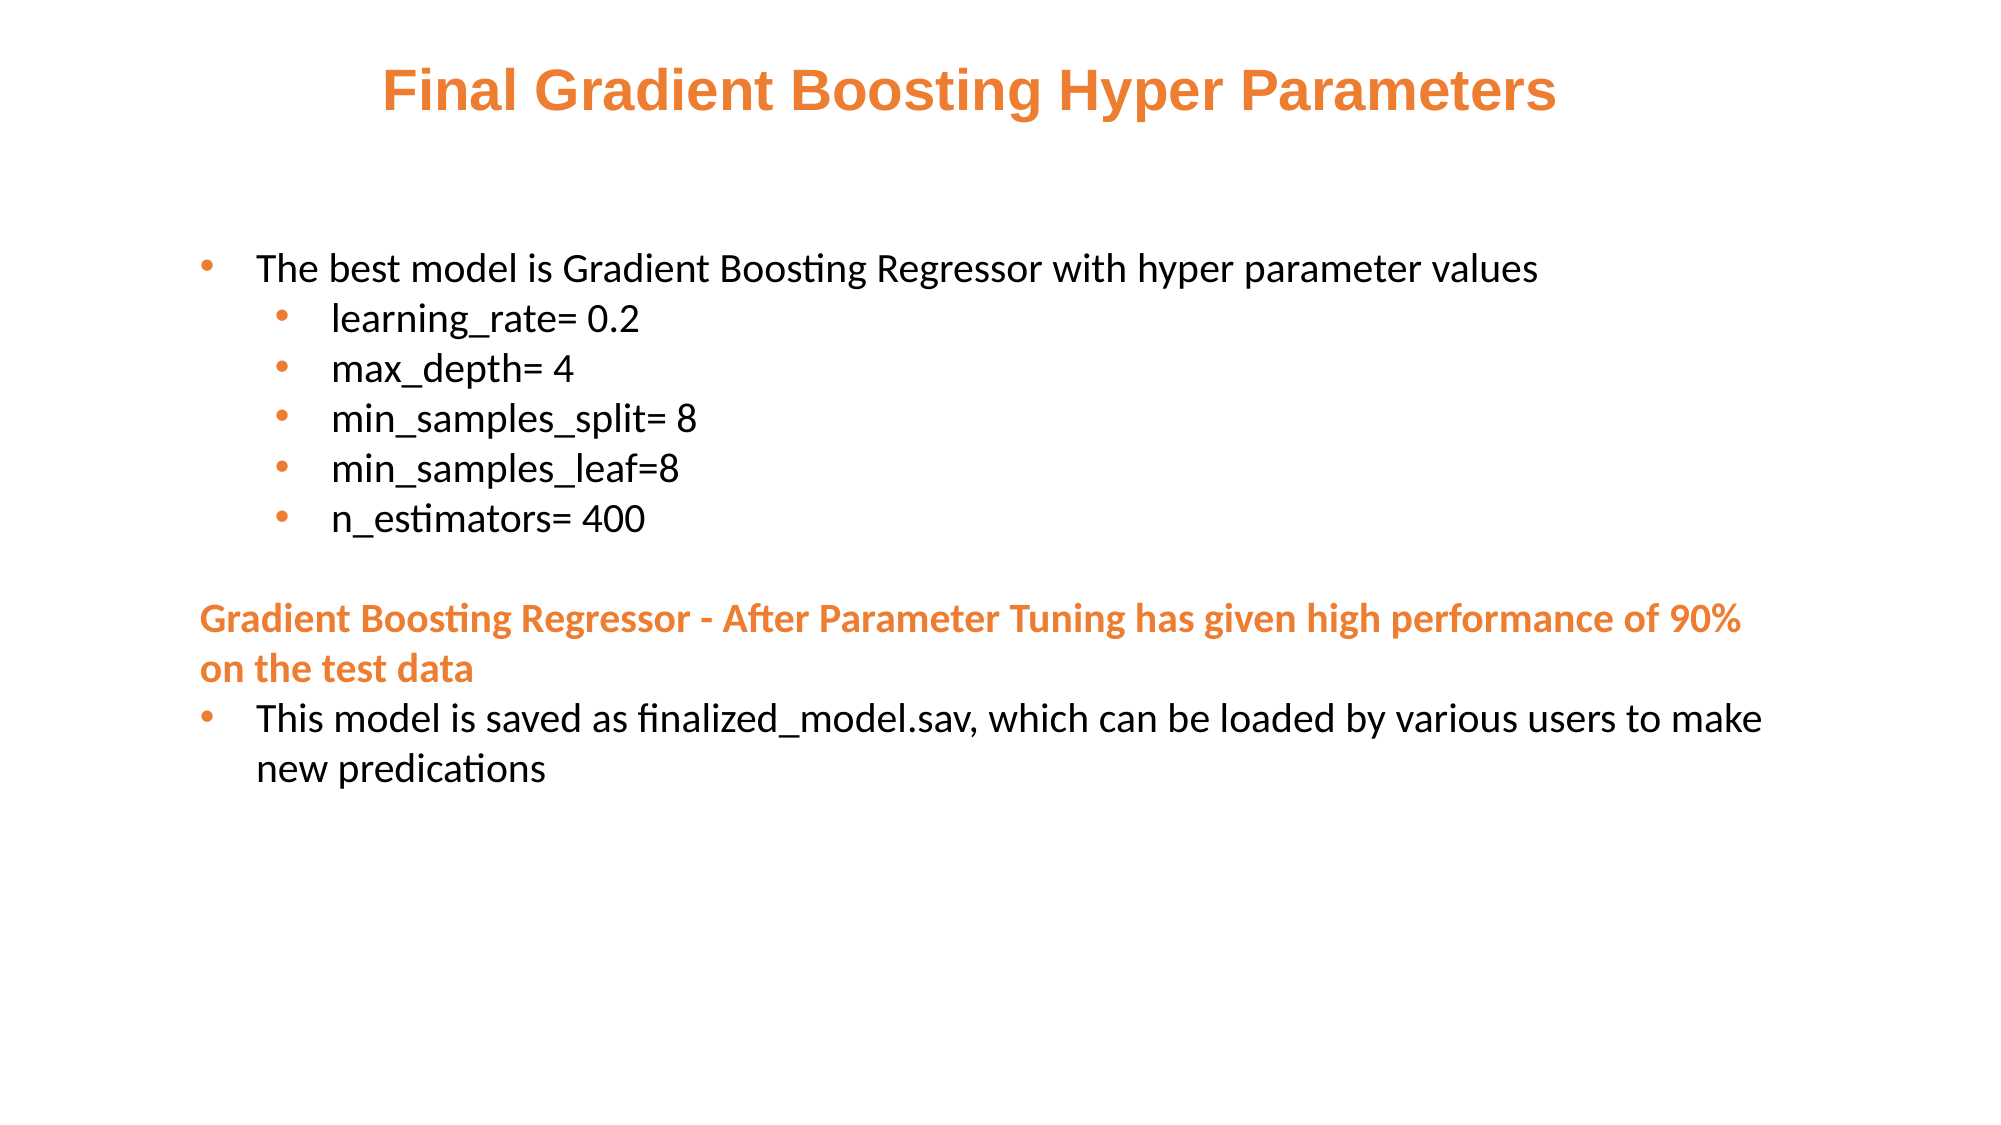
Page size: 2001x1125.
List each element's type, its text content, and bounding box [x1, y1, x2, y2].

title Final Gradient Boosting Hyper Parameters [108, 36, 1834, 146]
text_box The best model is Gradient Boosting Regressor with hyper parameter values learning_rate= 0.2 max_depth= 4 min_samples_split= 8 min_samples_leaf=8 n_estimators= 400 Gradient Boosting Regressor - After Parameter Tuning has given high performance of 90% on the test data This model is saved as finalized_model.sav, which can be loaded by various users to make new predications [184, 233, 1787, 799]
